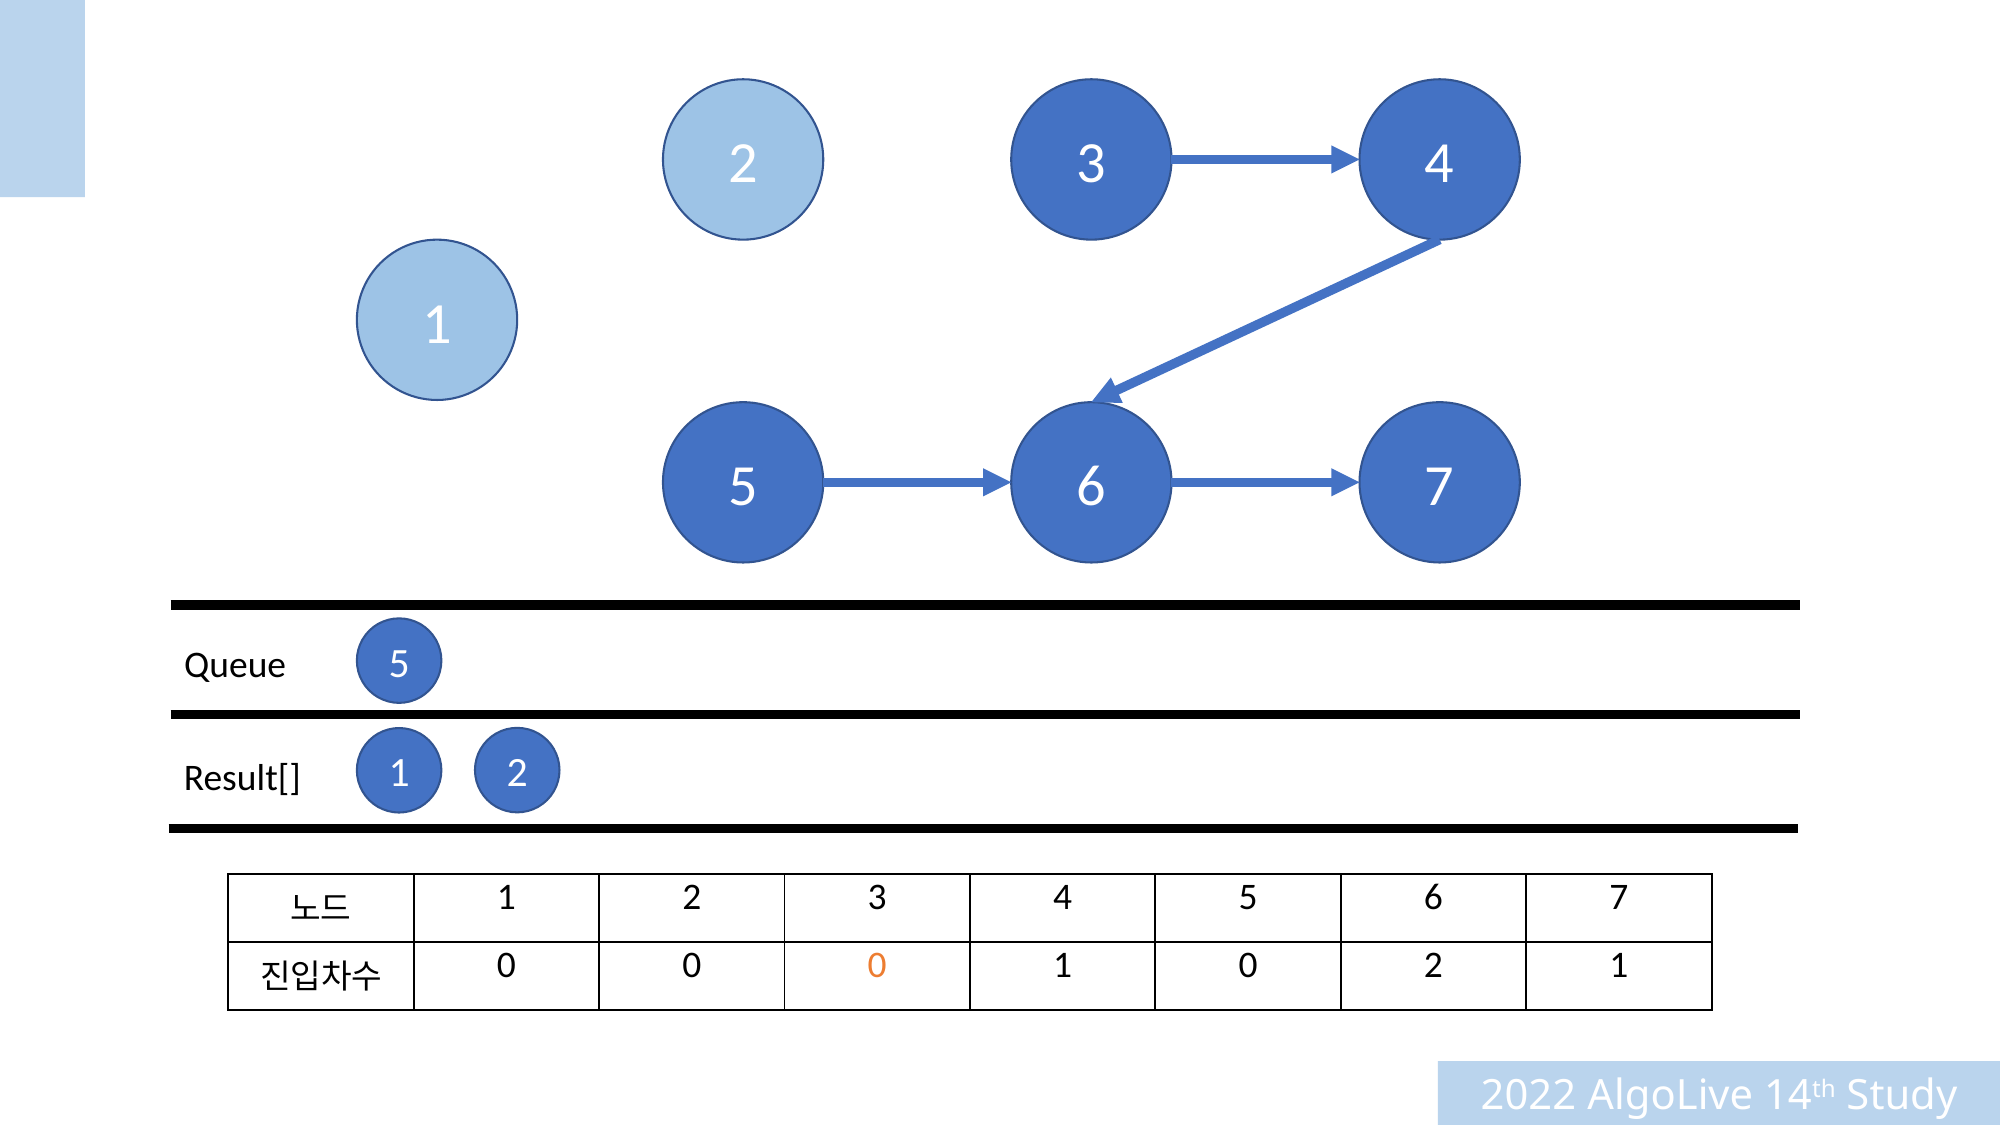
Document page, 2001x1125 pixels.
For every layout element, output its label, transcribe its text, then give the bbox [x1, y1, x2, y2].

table_cell 1 [1527, 943, 1711, 1009]
text_box 5 [661, 401, 825, 564]
text_box 1 [355, 726, 443, 814]
table_header 노드 [229, 875, 413, 941]
text_box 3 [1010, 78, 1173, 241]
table_cell 1 [971, 943, 1154, 1009]
text_box 4 [1358, 78, 1521, 241]
text_box 2 [473, 726, 561, 814]
table_header 6 [1342, 875, 1525, 941]
table_header 3 [785, 875, 969, 941]
text_box 6 [1010, 401, 1173, 564]
text_box 7 [1358, 401, 1521, 564]
text_box 1 [355, 238, 519, 402]
table_header 7 [1527, 875, 1711, 941]
table_header 1 [415, 875, 598, 941]
table_cell 0 [1156, 943, 1340, 1009]
table_cell 진입차수 [229, 943, 413, 1009]
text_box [1091, 239, 1440, 403]
text_box 2 [661, 78, 825, 241]
table_cell 0 [785, 943, 969, 1009]
text_box Queue [169, 632, 302, 693]
table_header 5 [1156, 875, 1340, 941]
table_cell 0 [600, 943, 784, 1009]
table_cell 0 [415, 943, 598, 1009]
table_header 4 [971, 875, 1154, 941]
table_header 2 [600, 875, 784, 941]
text_box 5 [355, 617, 443, 704]
text_box Result[] [169, 745, 316, 806]
table_cell 2 [1342, 943, 1525, 1009]
